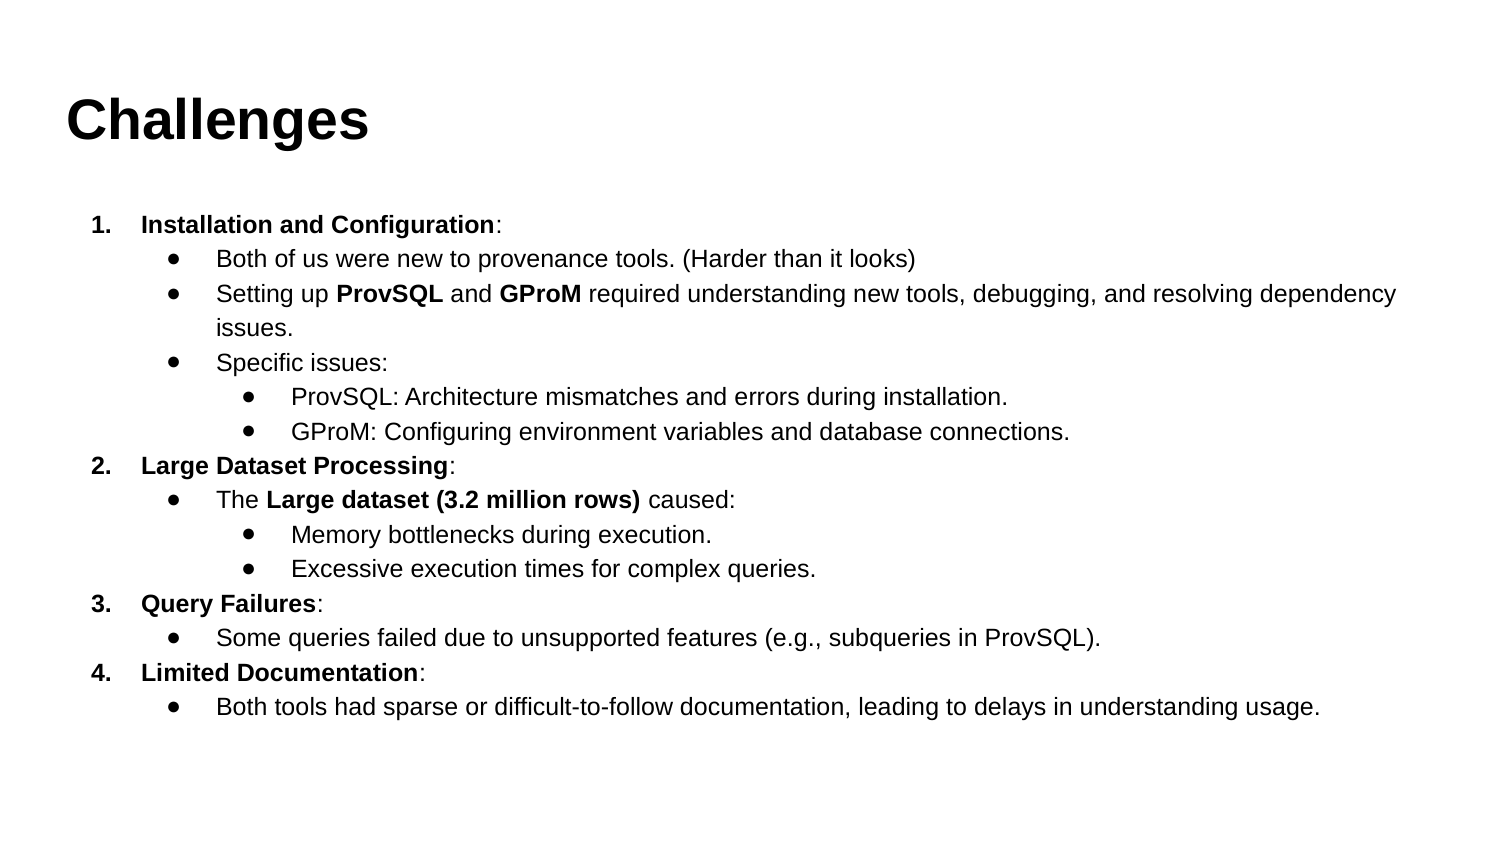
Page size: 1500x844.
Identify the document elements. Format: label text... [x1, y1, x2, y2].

title Challenges [51, 72, 1449, 167]
list Installation and Configuration: Both of us were new to provenance tools. (Harder than it looks) Setting up ProvSQL and GProM required understanding new tools, debugging, and resolving dependency issues. Specific issues: ProvSQL: Architecture mismatches and errors during installation. GProM: Configuring environment variables and database connections. Large Dataset Processing: The Large dataset (3.2 million rows) caused: Memory bottlenecks during execution. Excessive execution times for complex queries. Query Failures: Some queries failed due to unsupported features (e.g., subqueries in ProvSQL). Limited Documentation: Both tools had sparse or difficult-to-follow documentation, leading to delays in understanding usage. [51, 189, 1449, 750]
